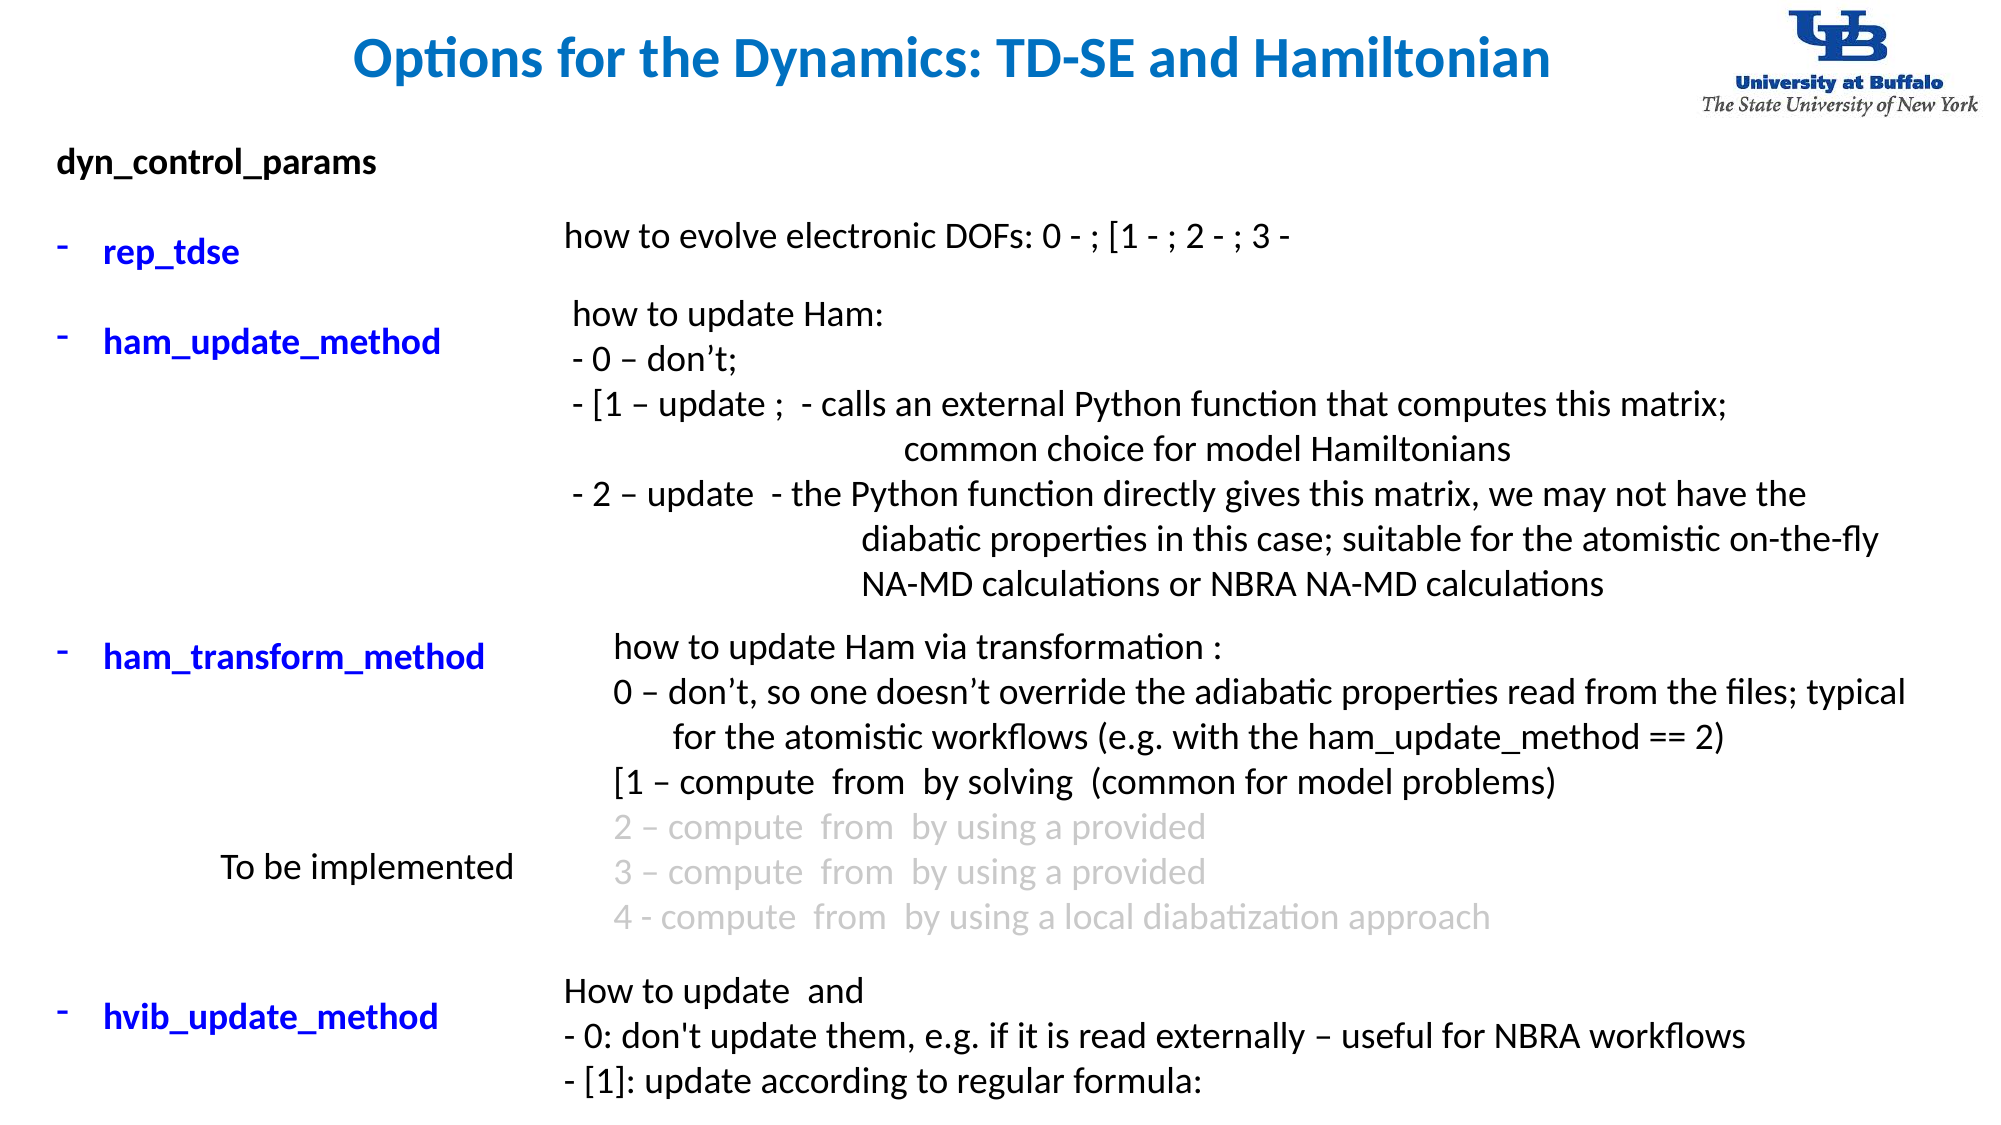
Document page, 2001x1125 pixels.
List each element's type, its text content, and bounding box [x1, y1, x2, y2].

text_box To be implemented [205, 834, 530, 895]
picture [1674, 0, 2000, 130]
text_box dyn_control_params rep_tdse ham_update_method ham_transform_method hvib_update_method [41, 129, 515, 1090]
text_box Options for the Dynamics: TD-SE and Hamiltonian [182, 12, 1674, 97]
